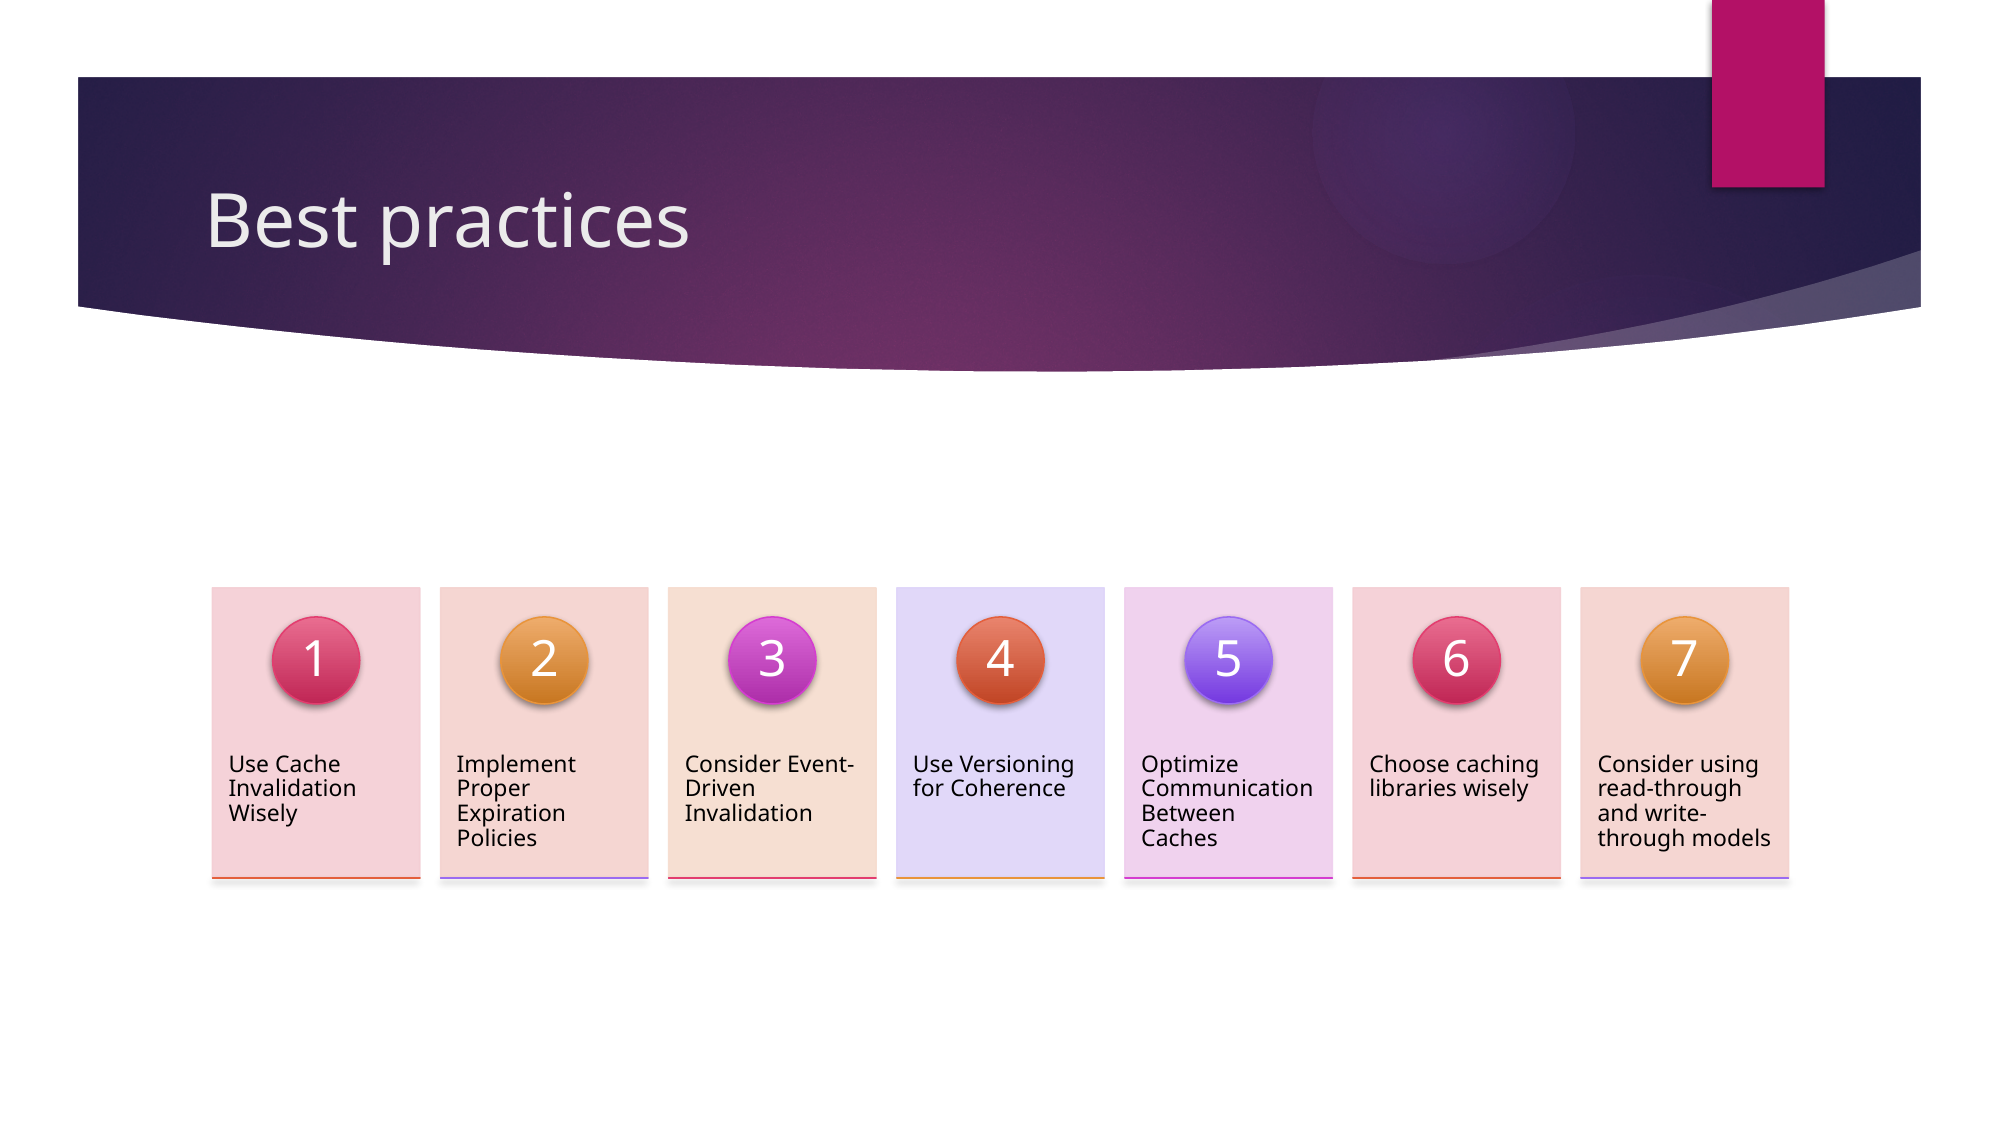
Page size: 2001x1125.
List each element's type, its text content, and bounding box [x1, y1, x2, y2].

title Best practices [189, 159, 1627, 276]
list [210, 479, 1791, 987]
